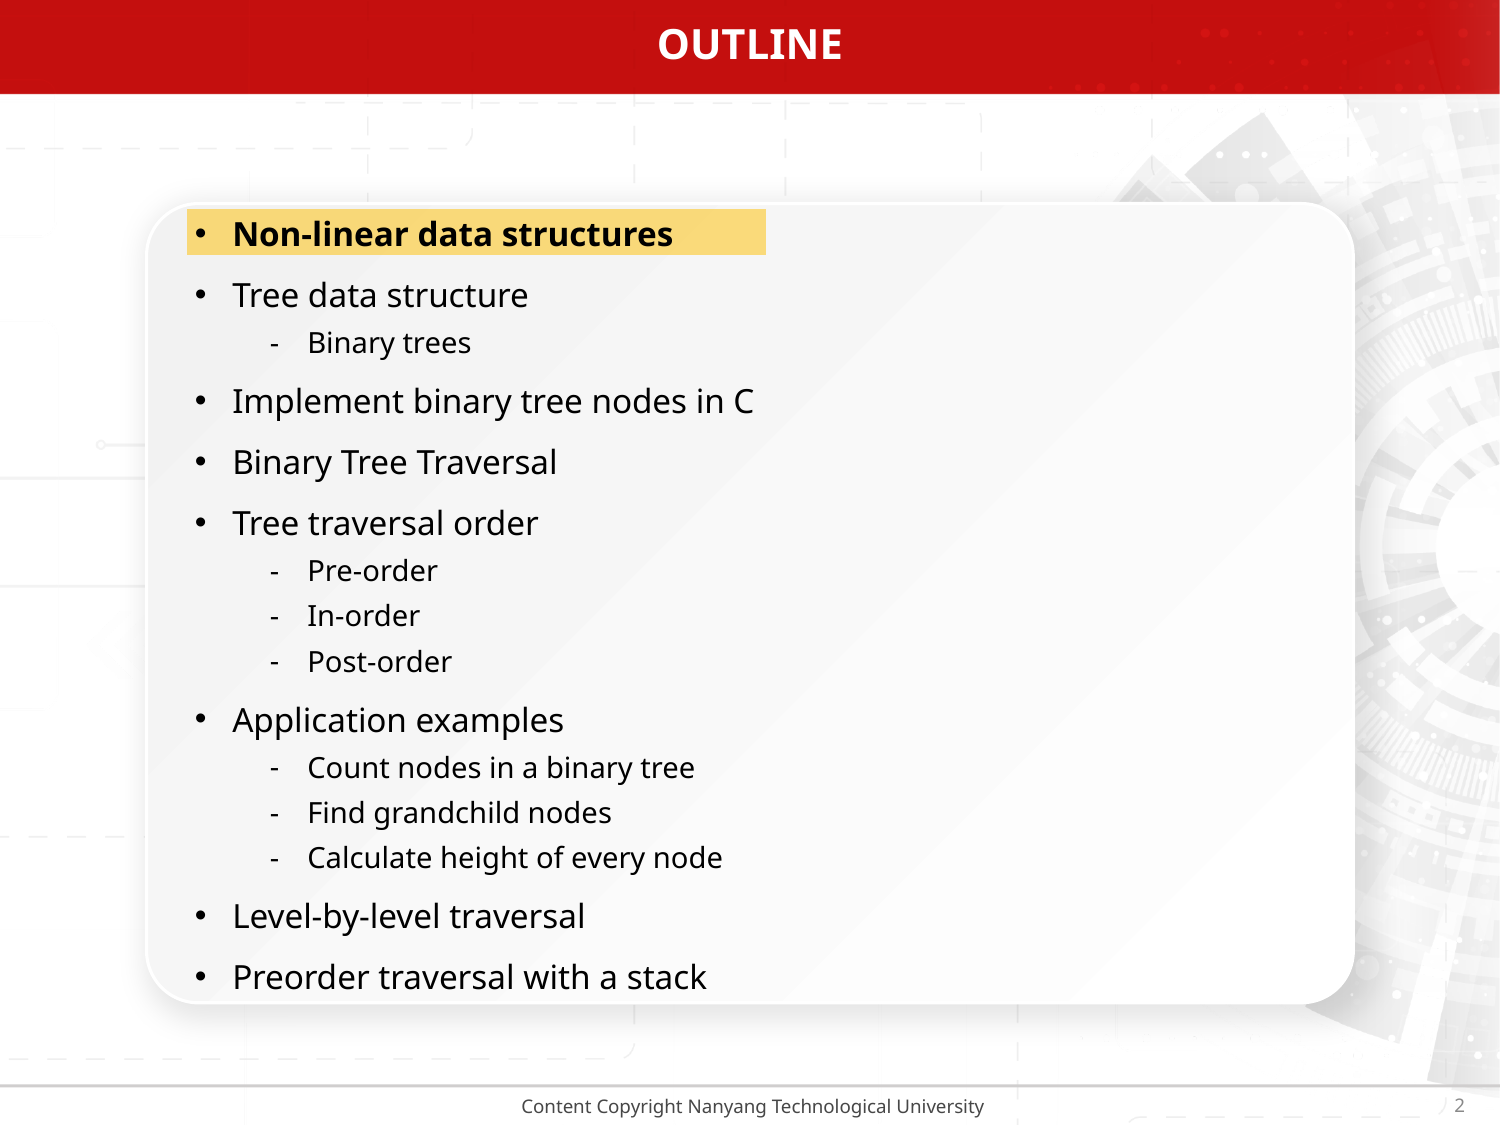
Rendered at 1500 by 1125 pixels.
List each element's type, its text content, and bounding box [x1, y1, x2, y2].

picture [0, 1088, 1500, 1125]
text_box Non-linear data structures Tree data structure Binary trees Implement binary tree nodes in C Binary Tree Traversal Tree traversal order Pre-order In-order Post-order Application examples Count nodes in a binary tree Find grandchild nodes Calculate height of every node Level-by-level traversal Preorder traversal with a stack [180, 206, 1325, 916]
picture [0, 93, 1500, 1084]
title Outline [0, 0, 1500, 93]
text_box [145, 202, 1355, 1004]
